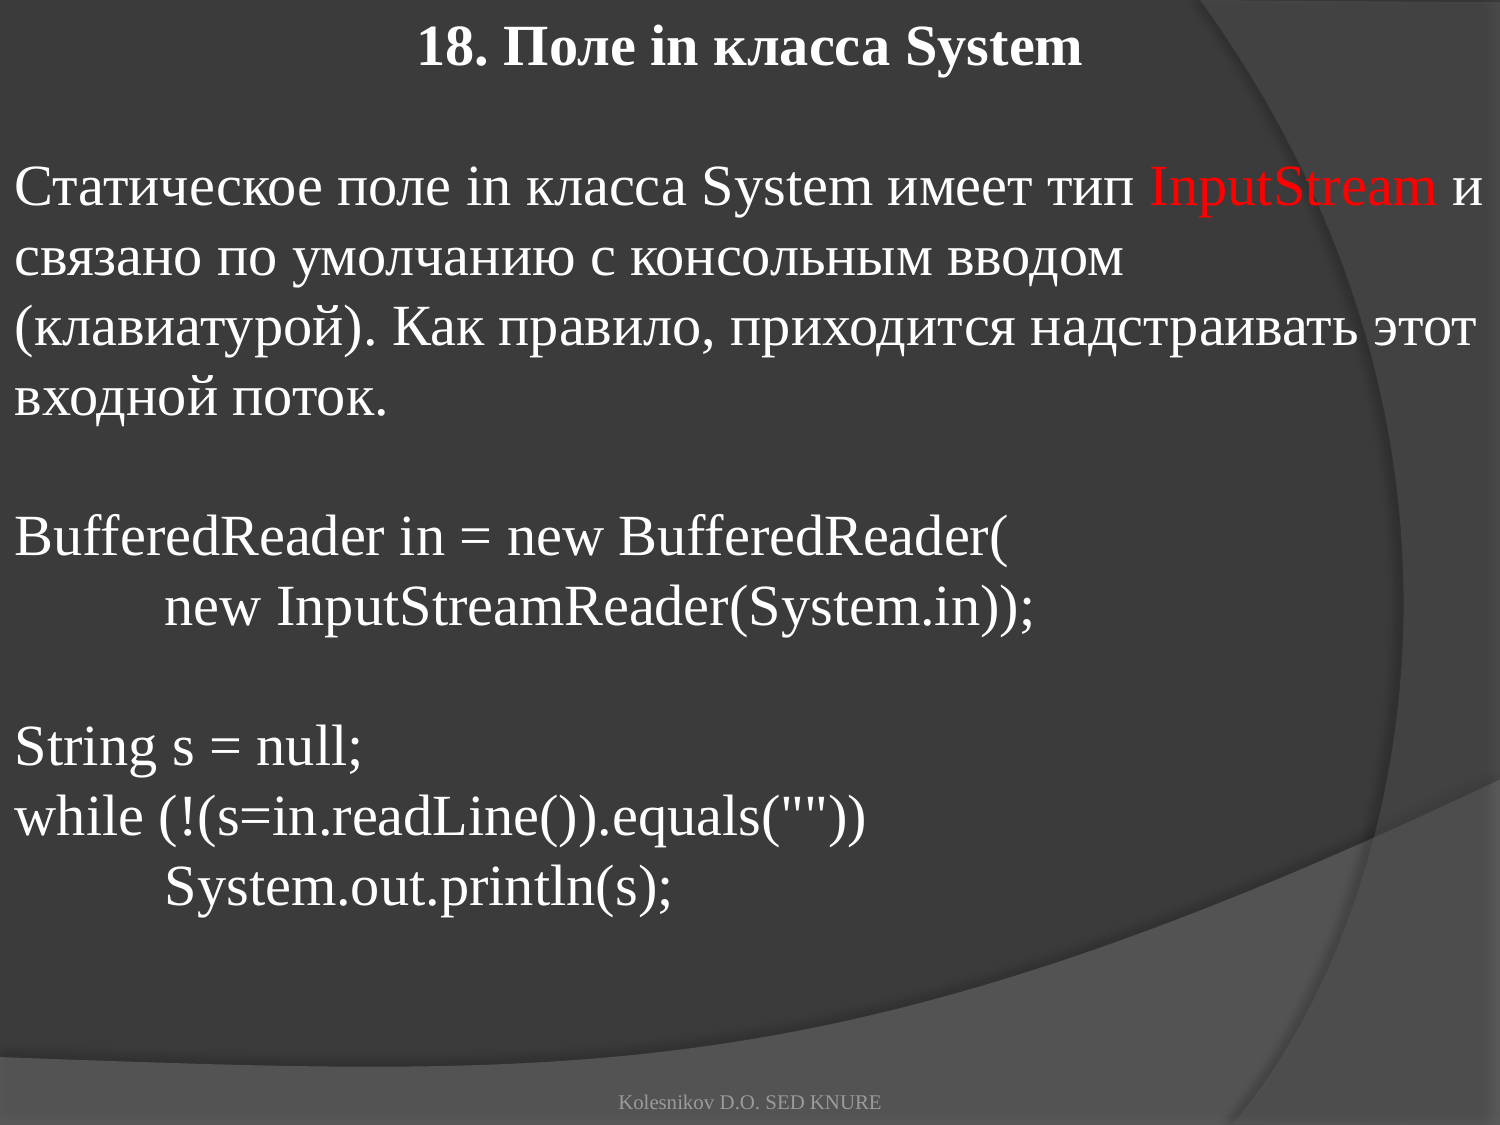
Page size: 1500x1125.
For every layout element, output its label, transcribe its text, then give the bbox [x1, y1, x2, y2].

footer Kolesnikov D.O. SED KNURE [512, 1053, 988, 1114]
text_box 18. Поле in класса System Статическое поле in класса System имеет тип InputStream и связано по умолчанию с консольным вводом (клавиатурой). Как правило, приходится надстраивать этот входной поток. BufferedReader in = new BufferedReader( new InputStreamReader(System.in)); String s = null; while (!(s=in.readLine()).equals("")) System.out.println(s); [0, 0, 1500, 925]
